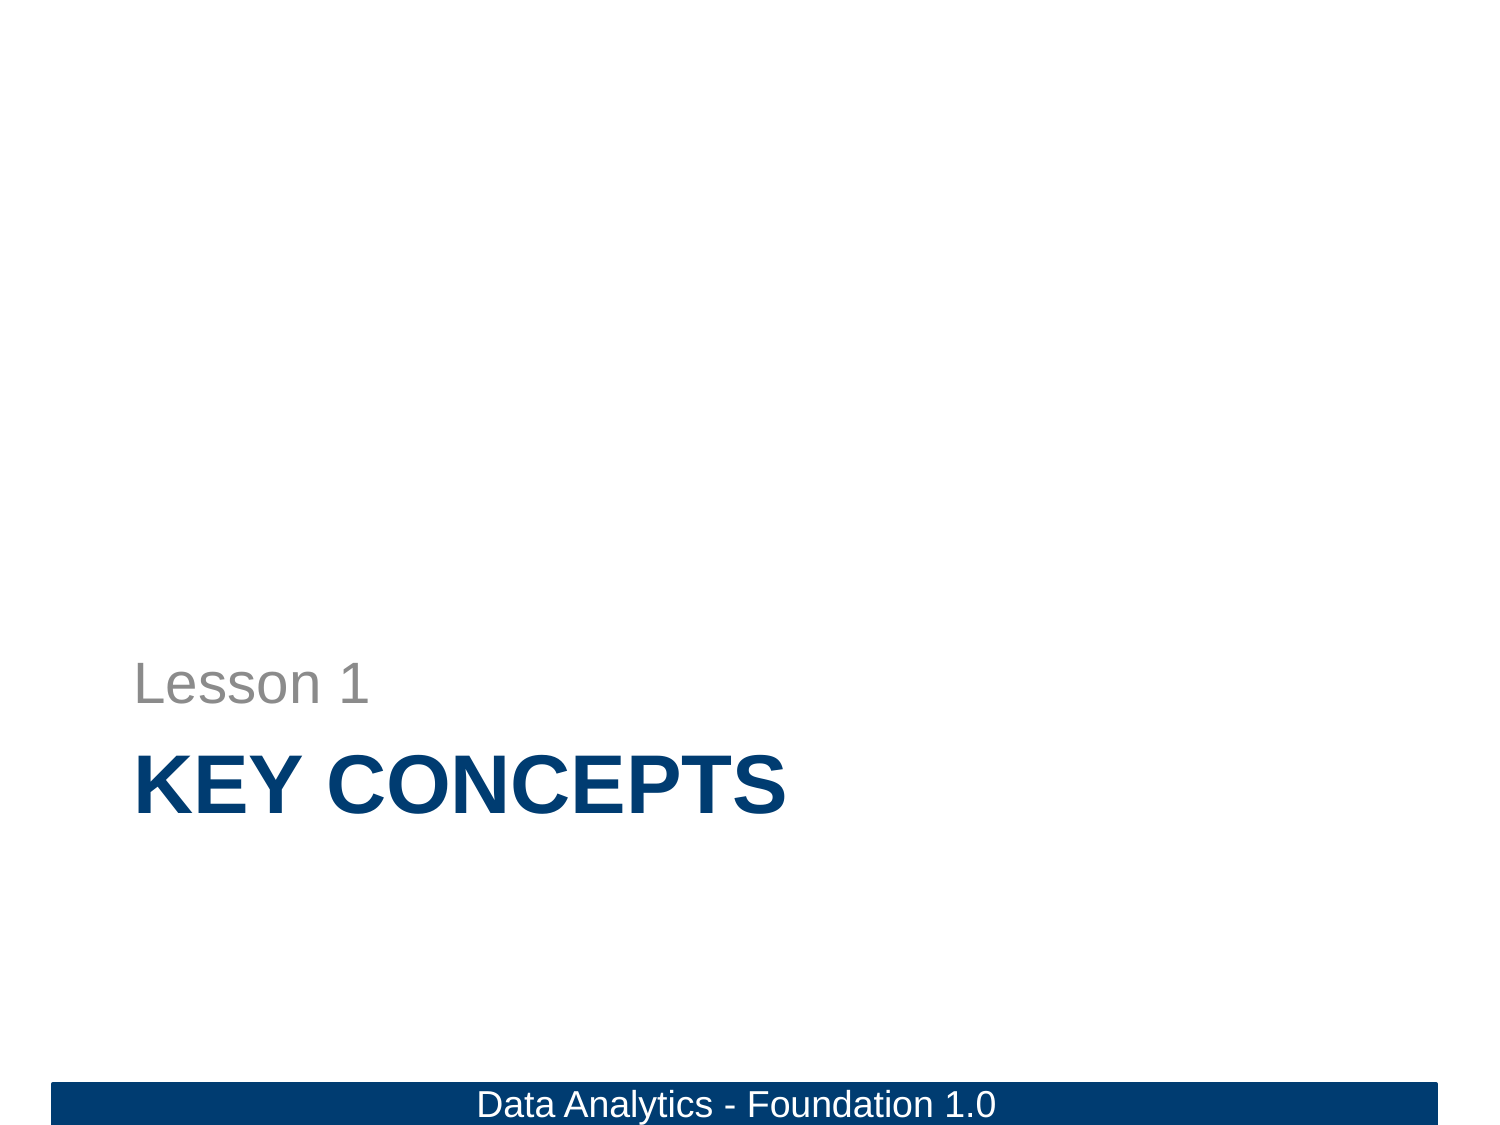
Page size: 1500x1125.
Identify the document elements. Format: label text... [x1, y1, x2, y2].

title Key Concepts [118, 723, 1394, 947]
footer Data Analytics - Foundation 1.0 [461, 1072, 1041, 1125]
list Lesson 1 [118, 476, 1394, 723]
